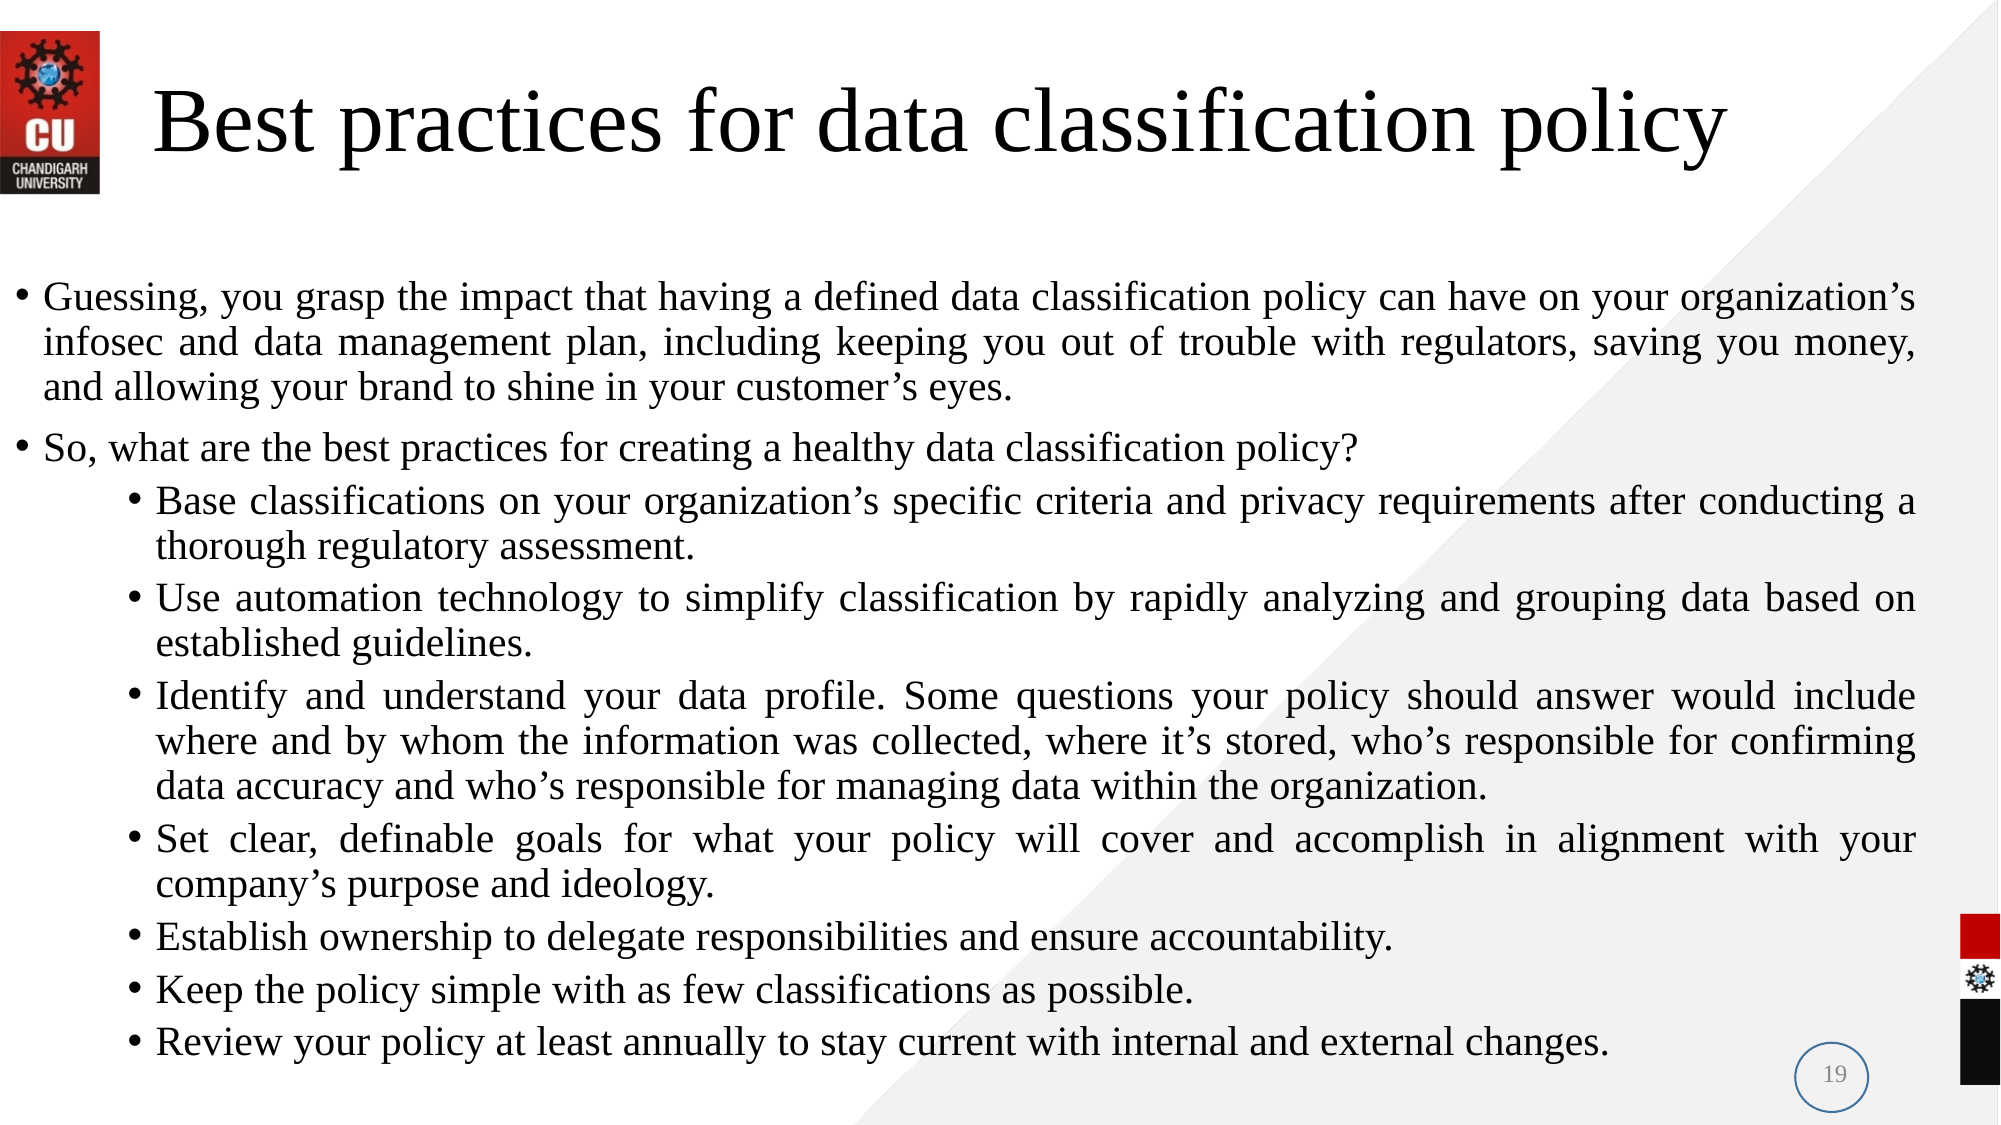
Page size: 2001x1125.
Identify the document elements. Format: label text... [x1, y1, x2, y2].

picture [0, 0, 2001, 1125]
slide_number 19 [1412, 1042, 1863, 1103]
title Best practices for data classification policy [137, 30, 1863, 213]
list Guessing, you grasp the impact that having a defined data classification policy can have on your organization’s infosec and data management plan, including keeping you out of trouble with regulators, saving you money, and allowing your brand to shine in your customer’s eyes. So, what are the best practices for creating a healthy data classification policy? Base classifications on your organization’s specific criteria and privacy requirements after conducting a thorough regulatory assessment. Use automation technology to simplify classification by rapidly analyzing and grouping data based on established guidelines. Identify and understand your data profile. Some questions your policy should answer would include where and by whom the information was collected, where it’s stored, who’s responsible for confirming data accuracy and who’s responsible for managing data within the organization. Set clear, definable goals for what your policy will cover and accomplish in alignment with your company’s purpose and ideology. Establish ownership to delegate responsibilities and ensure accountability. Keep the policy simple with as few classifications as possible. Review your policy at least annually to stay current with internal and external changes. [0, 267, 1934, 1125]
